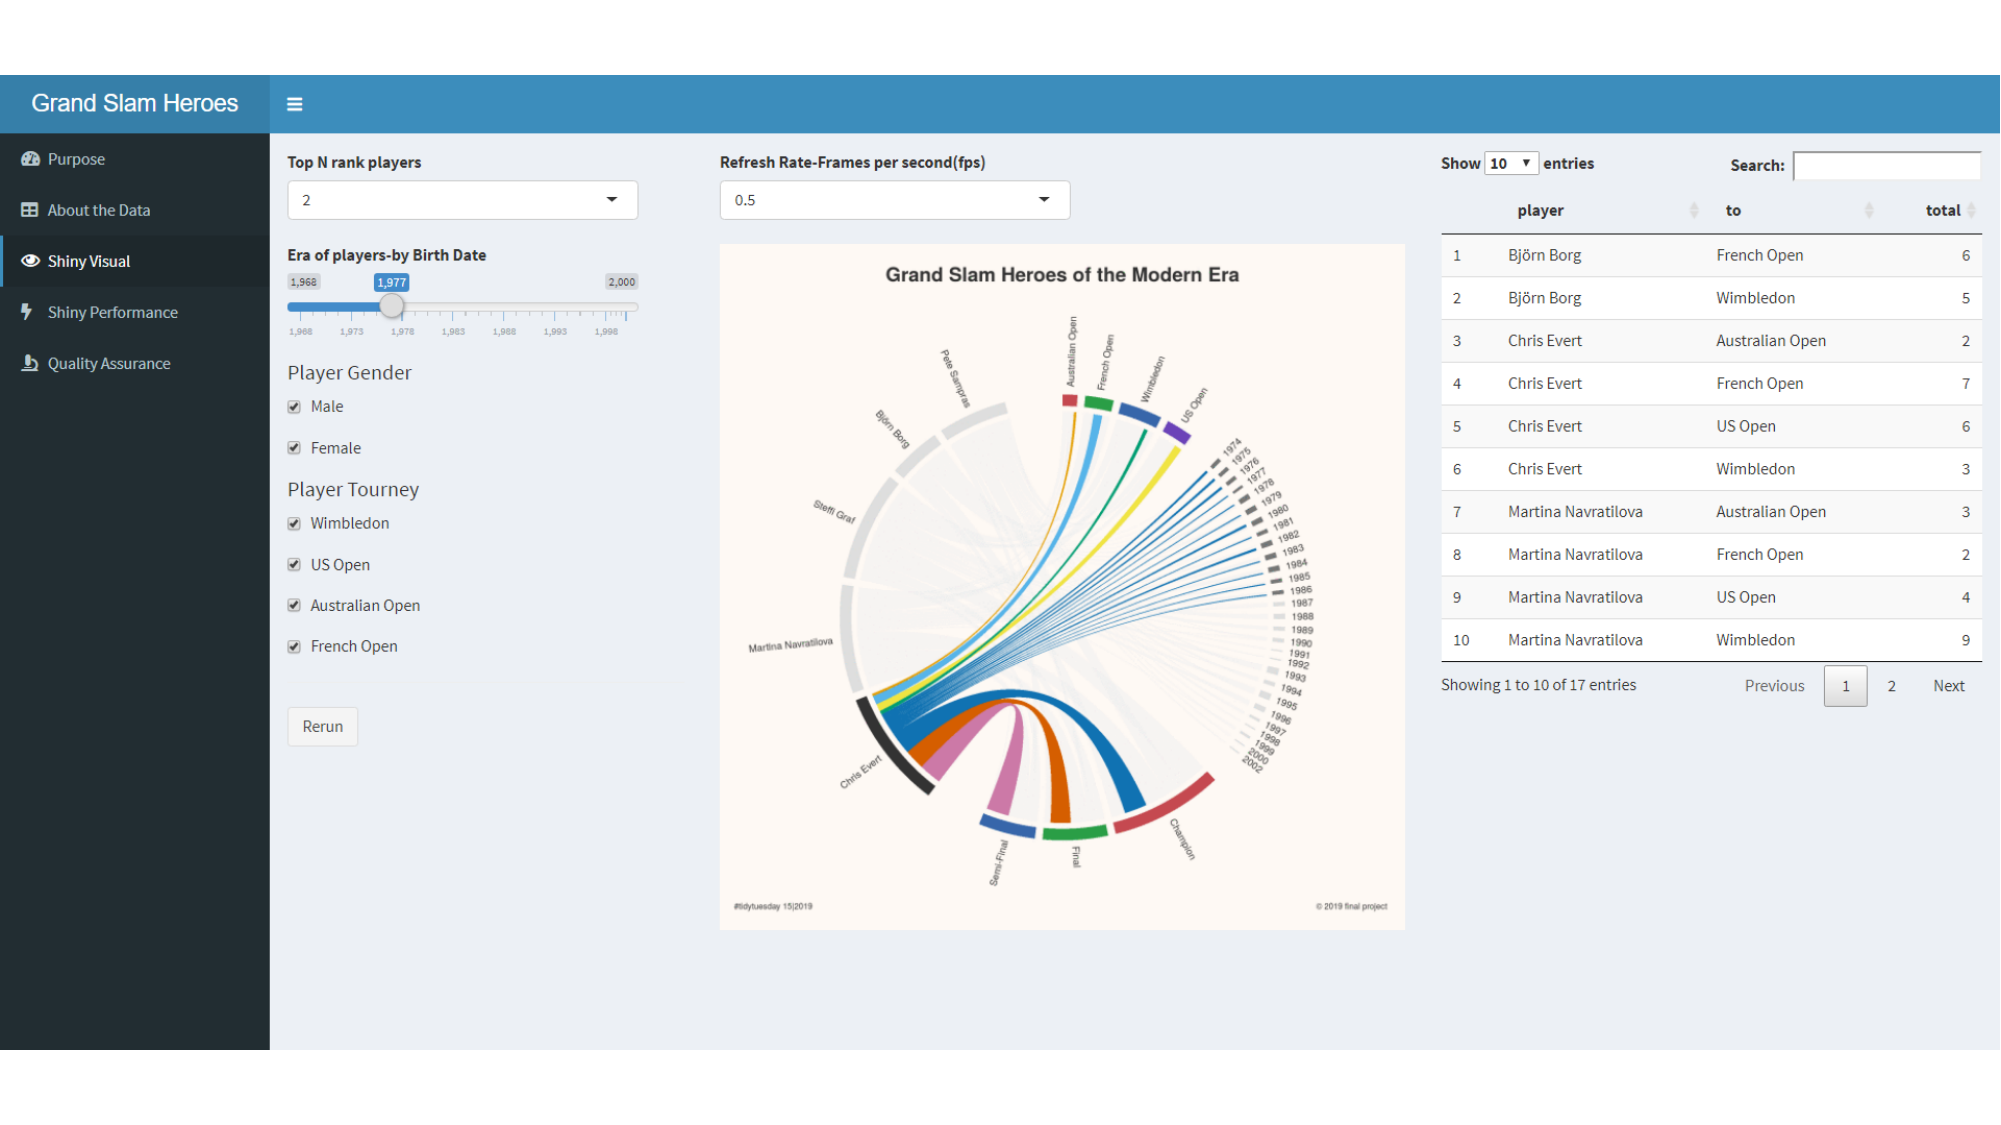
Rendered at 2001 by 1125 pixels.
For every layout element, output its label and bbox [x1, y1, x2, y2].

picture [0, 75, 2000, 1050]
